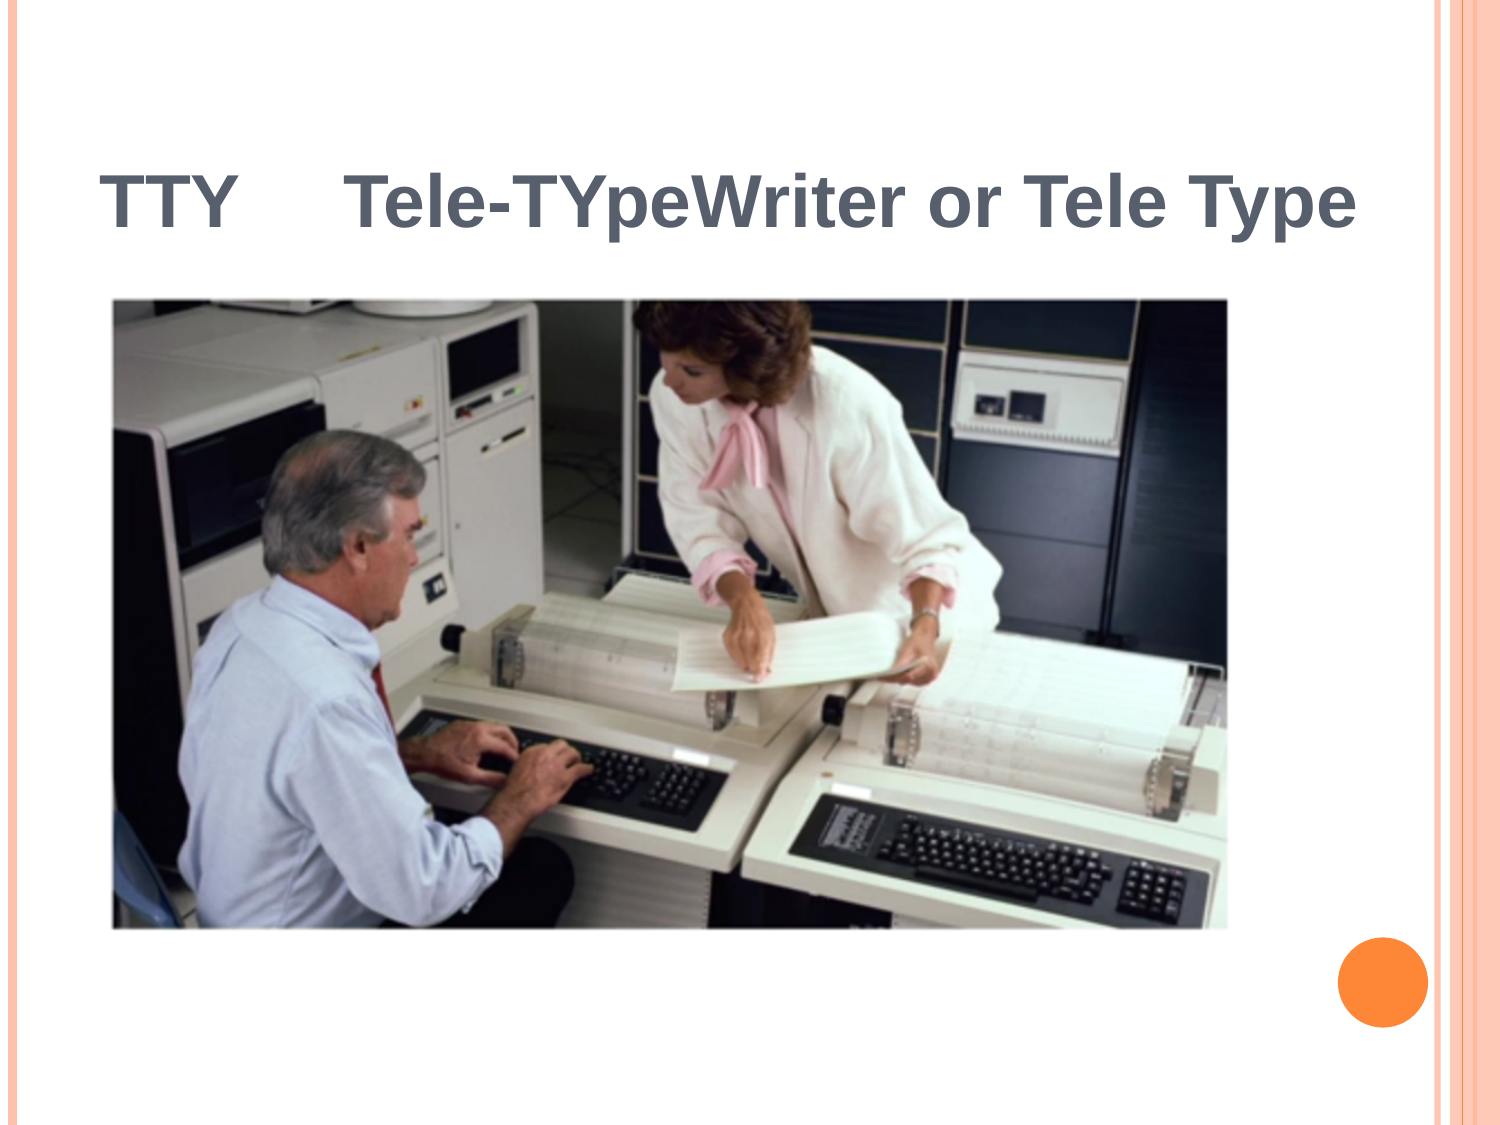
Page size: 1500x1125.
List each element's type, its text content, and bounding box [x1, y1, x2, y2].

title TTY Tele-TYpeWriter or Tele Type [84, 182, 1416, 251]
picture [80, 278, 1382, 936]
